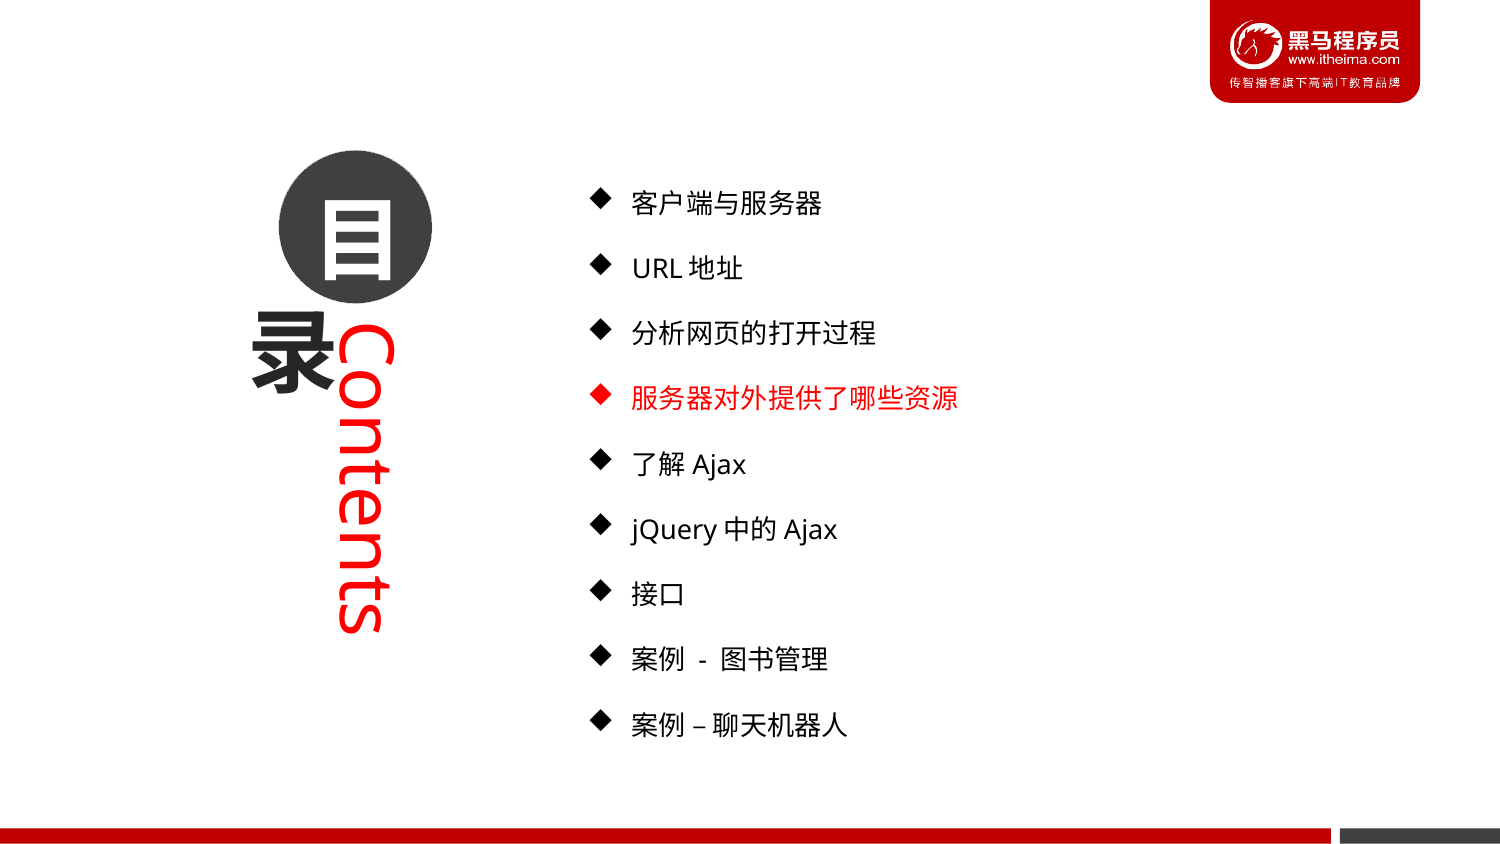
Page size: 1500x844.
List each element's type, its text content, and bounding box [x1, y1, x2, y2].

picture [1211, 11, 1419, 97]
list 客户端与服务器 URL地址 分析网页的打开过程 服务器对外提供了哪些资源 了解Ajax jQuery中的Ajax 接口 案例 - 图书管理 案例 – 聊天机器人 [572, 146, 1392, 749]
